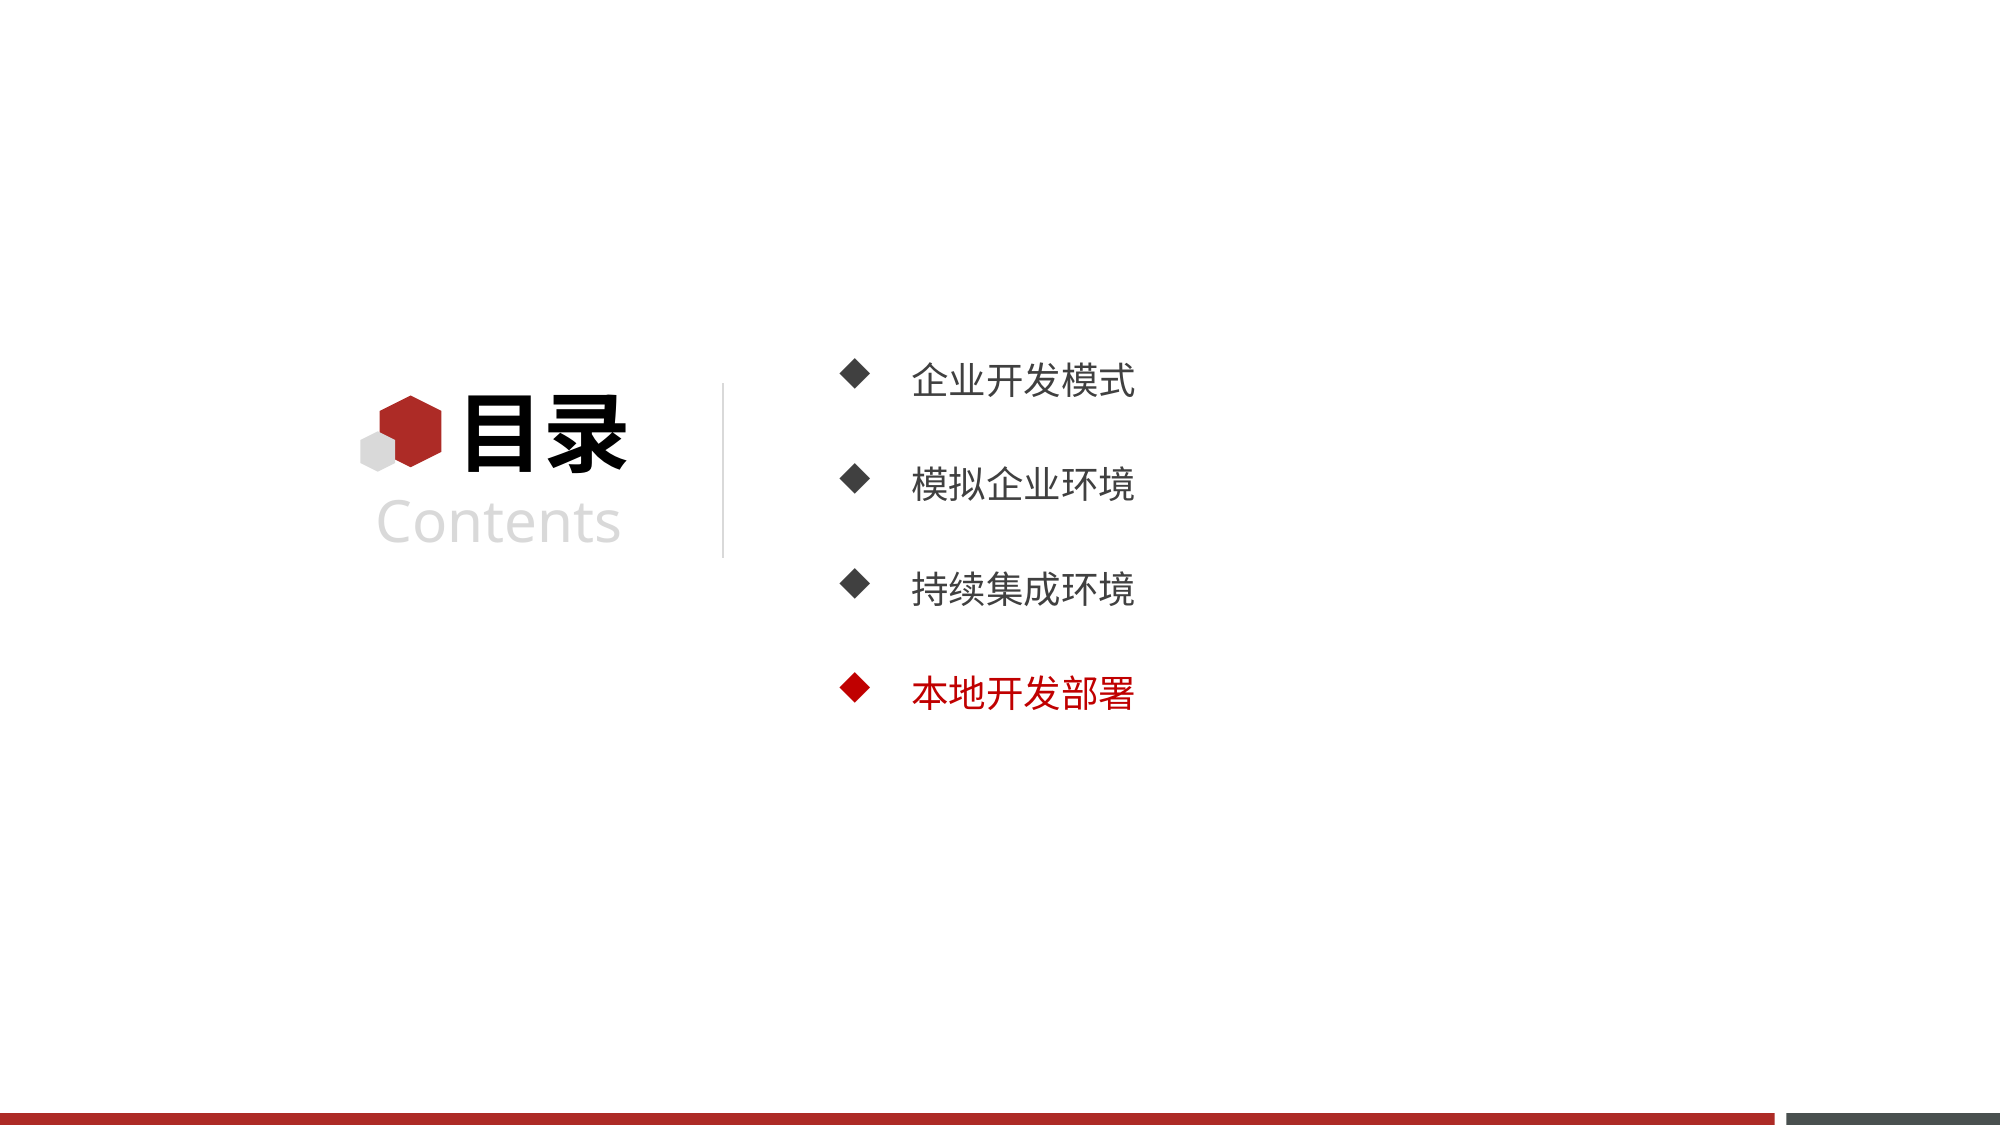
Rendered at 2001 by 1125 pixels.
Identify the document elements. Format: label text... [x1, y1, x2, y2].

list 企业开发模式 [821, 304, 1802, 408]
text_box 本地开发部署 [821, 617, 1802, 723]
text_box 模拟企业环境 [821, 408, 1802, 513]
text_box 持续集成环境 [821, 513, 1802, 617]
